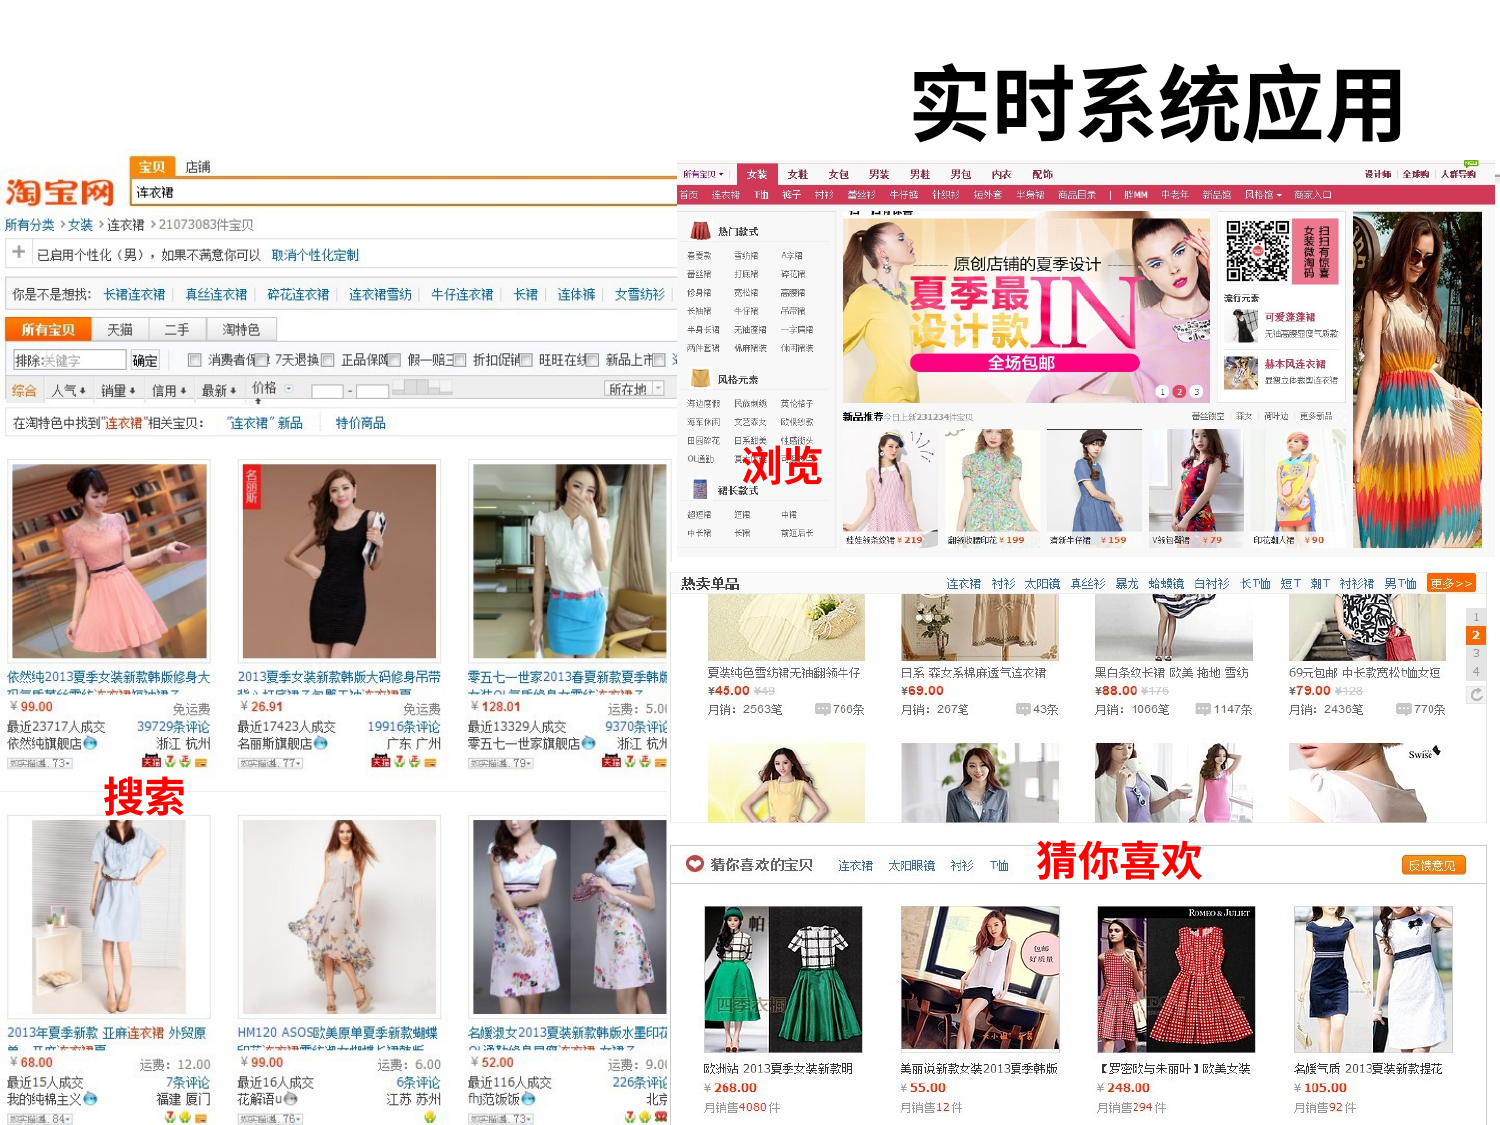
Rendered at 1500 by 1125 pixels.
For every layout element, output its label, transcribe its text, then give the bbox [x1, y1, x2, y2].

picture [0, 149, 1495, 1125]
title 实时系统应用 [76, 42, 1424, 159]
